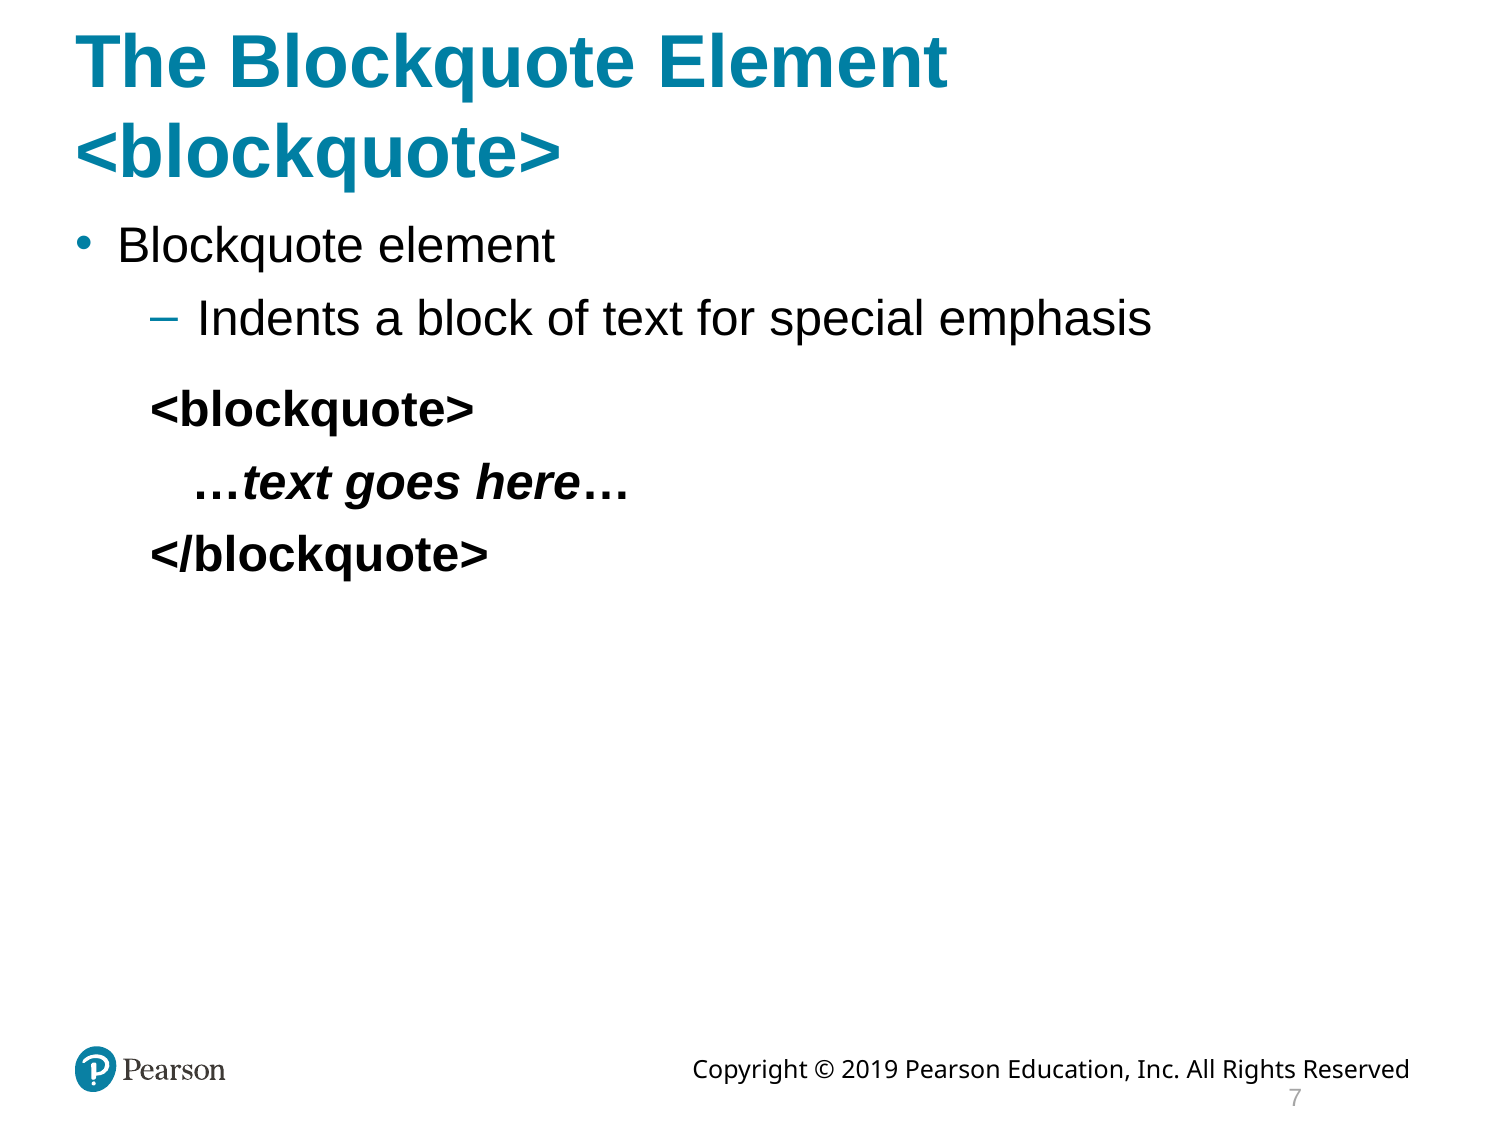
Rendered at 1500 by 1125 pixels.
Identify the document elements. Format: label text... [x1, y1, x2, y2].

title The Blockquote Element <blockquote> [75, 4, 1413, 193]
list <blockquote> …text goes here… </blockquote> [75, 376, 1413, 1015]
list Blockquote element Indents a block of text for special emphasis [75, 212, 1413, 376]
